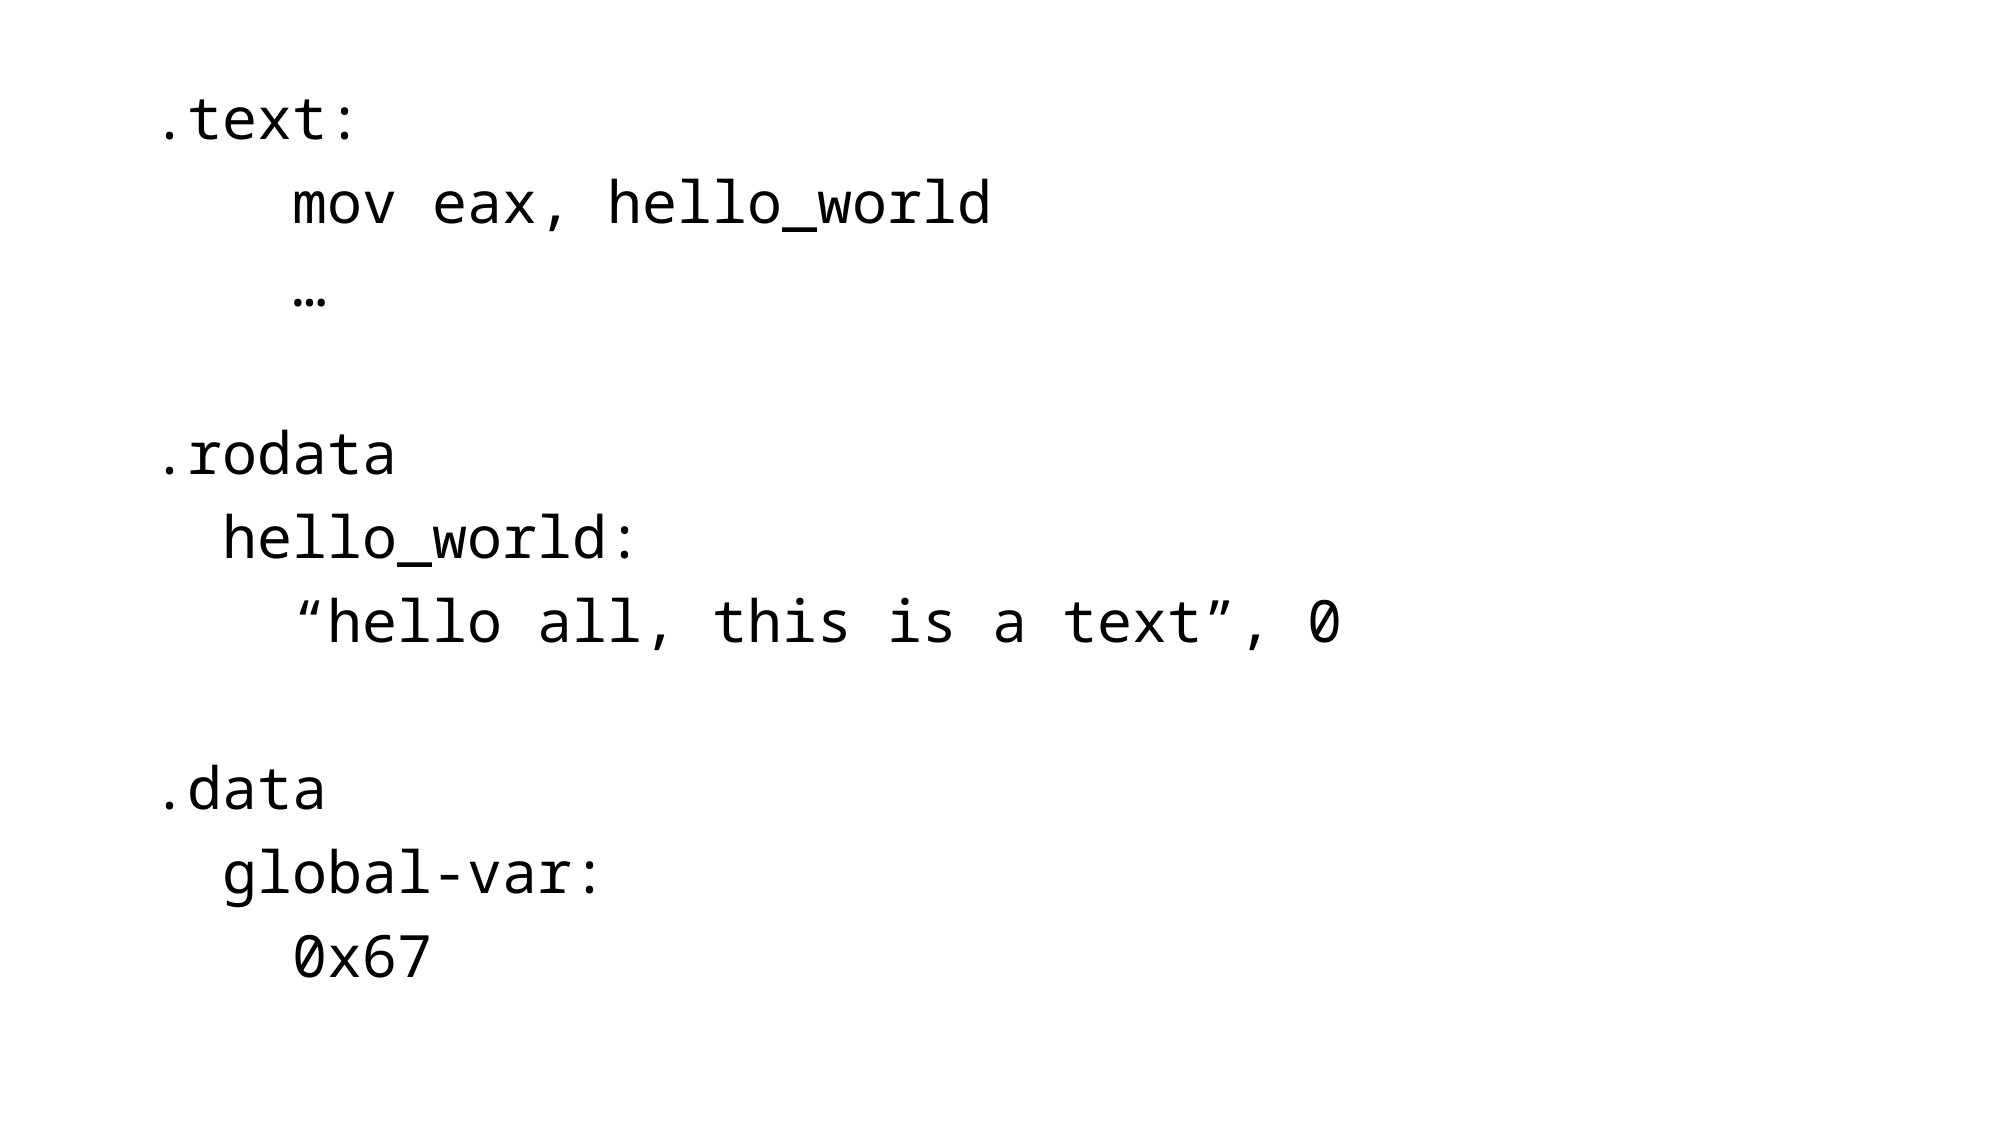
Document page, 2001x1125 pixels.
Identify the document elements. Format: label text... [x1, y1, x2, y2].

list .text: mov eax, hello_world … .rodata hello_world: “hello all, this is a text”, 0 .data global-var: 0x67 [137, 81, 1863, 1014]
